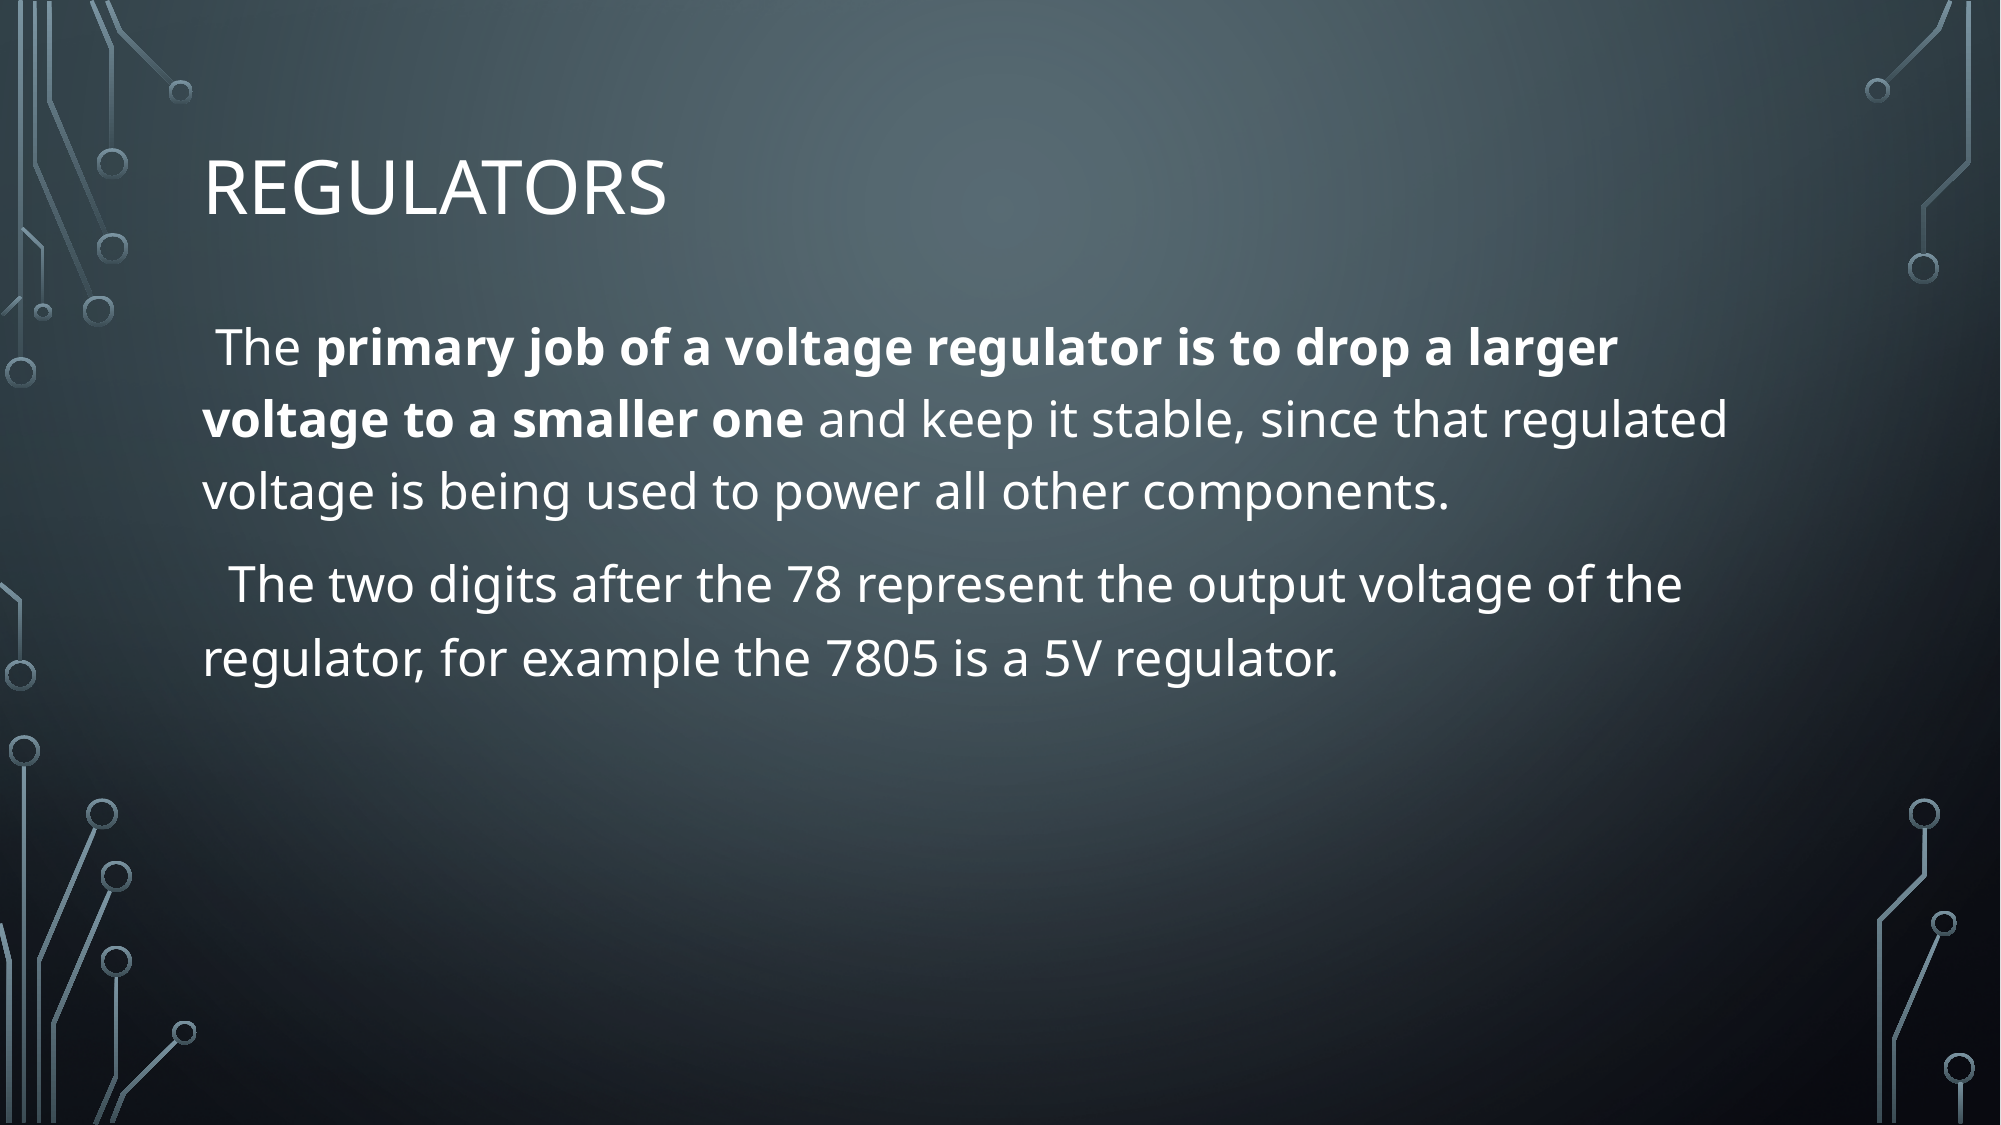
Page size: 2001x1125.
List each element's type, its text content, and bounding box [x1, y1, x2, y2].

list The primary job of a voltage regulator is to drop a larger voltage to a smaller one and keep it stable, since that regulated voltage is being used to power all other components. The two digits after the 78 represent the output voltage of the regulator, for example the 7805 is a 5V regulator. [187, 296, 1813, 950]
title regulators [187, 101, 1813, 280]
